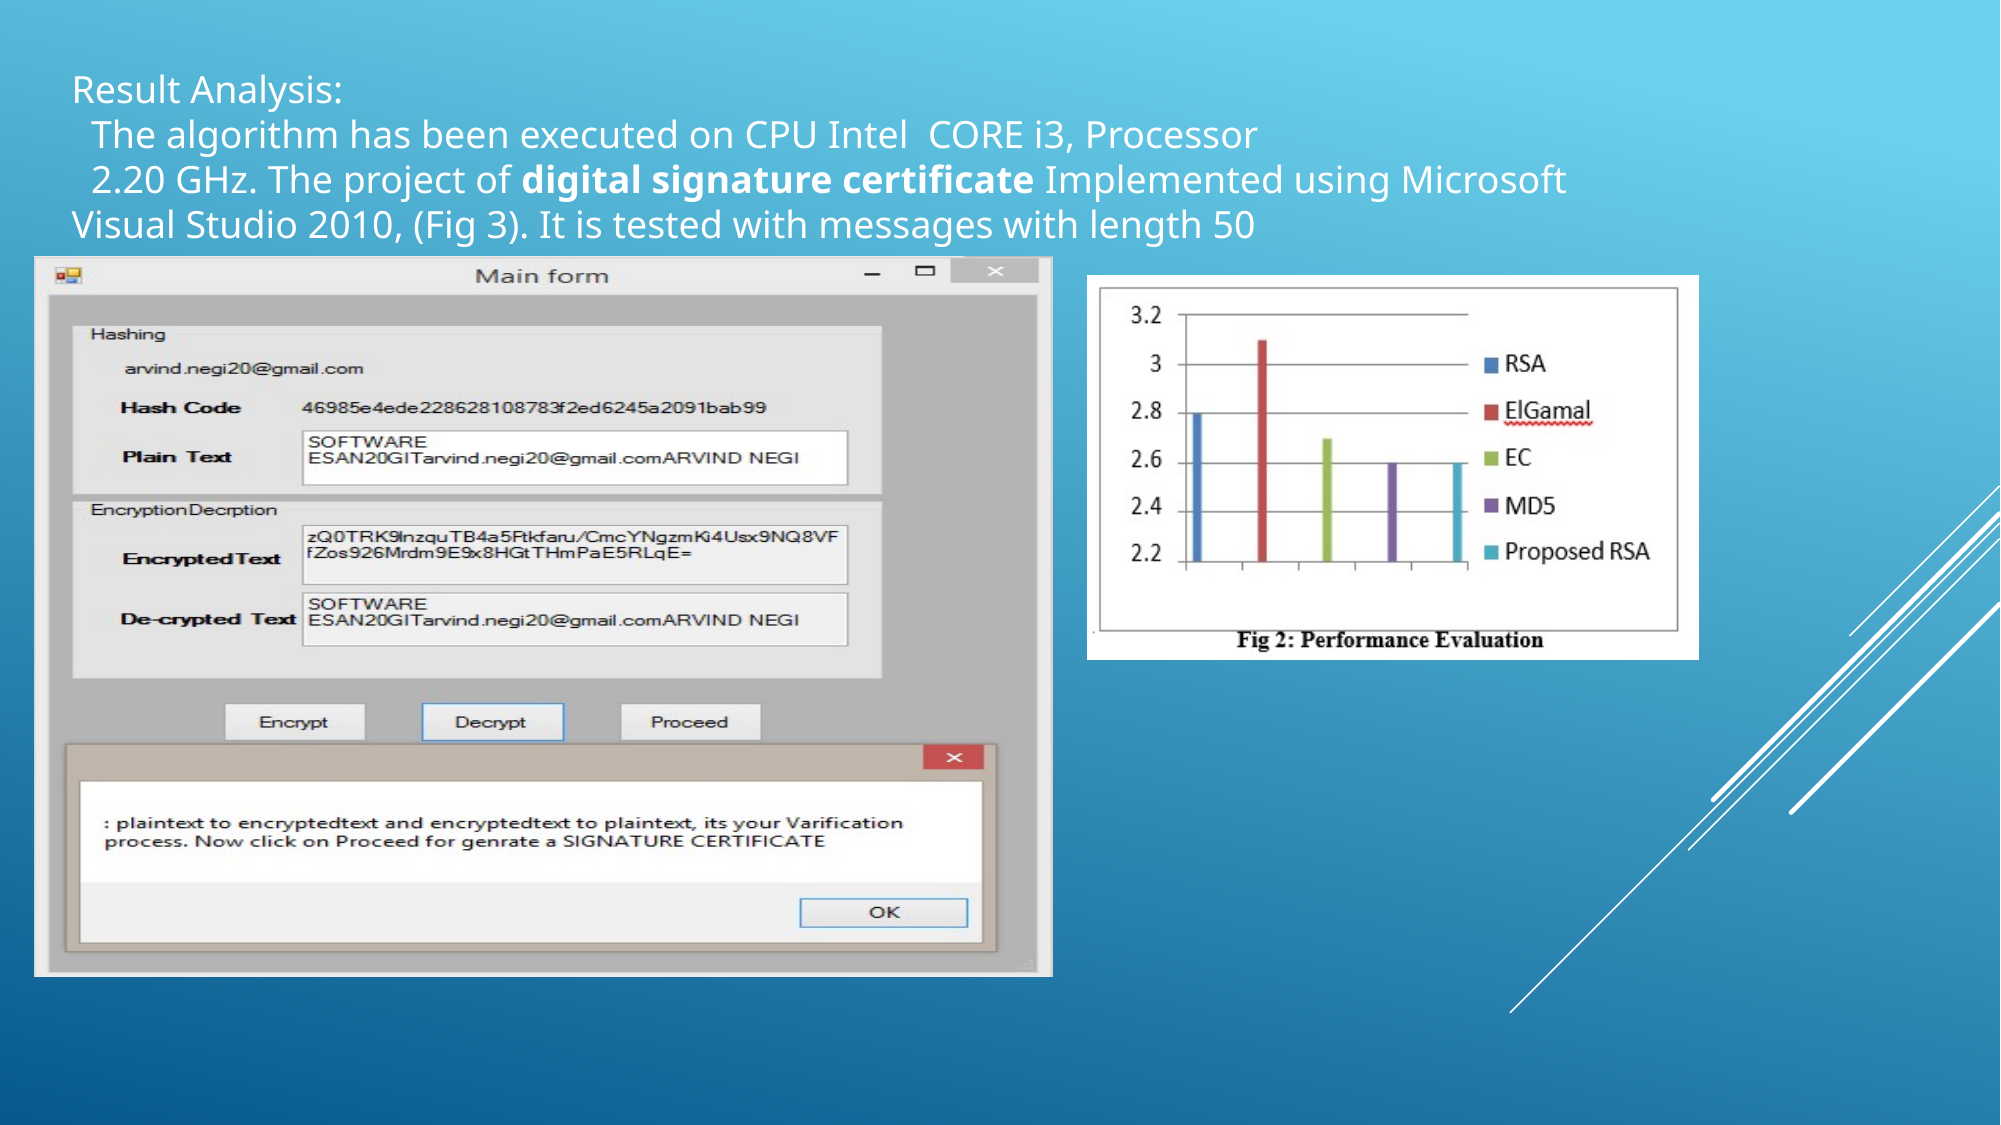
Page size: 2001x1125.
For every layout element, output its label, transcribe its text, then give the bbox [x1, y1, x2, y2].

text_box Result Analysis: The algorithm has been executed on CPU Intel CORE i3, Processor 2.20 GHz. The project of digital signature certificate Implemented using Microsoft Visual Studio 2010, (Fig 3). It is tested with messages with length 50 [56, 59, 1632, 254]
picture [1087, 274, 1699, 660]
picture [34, 255, 1053, 978]
